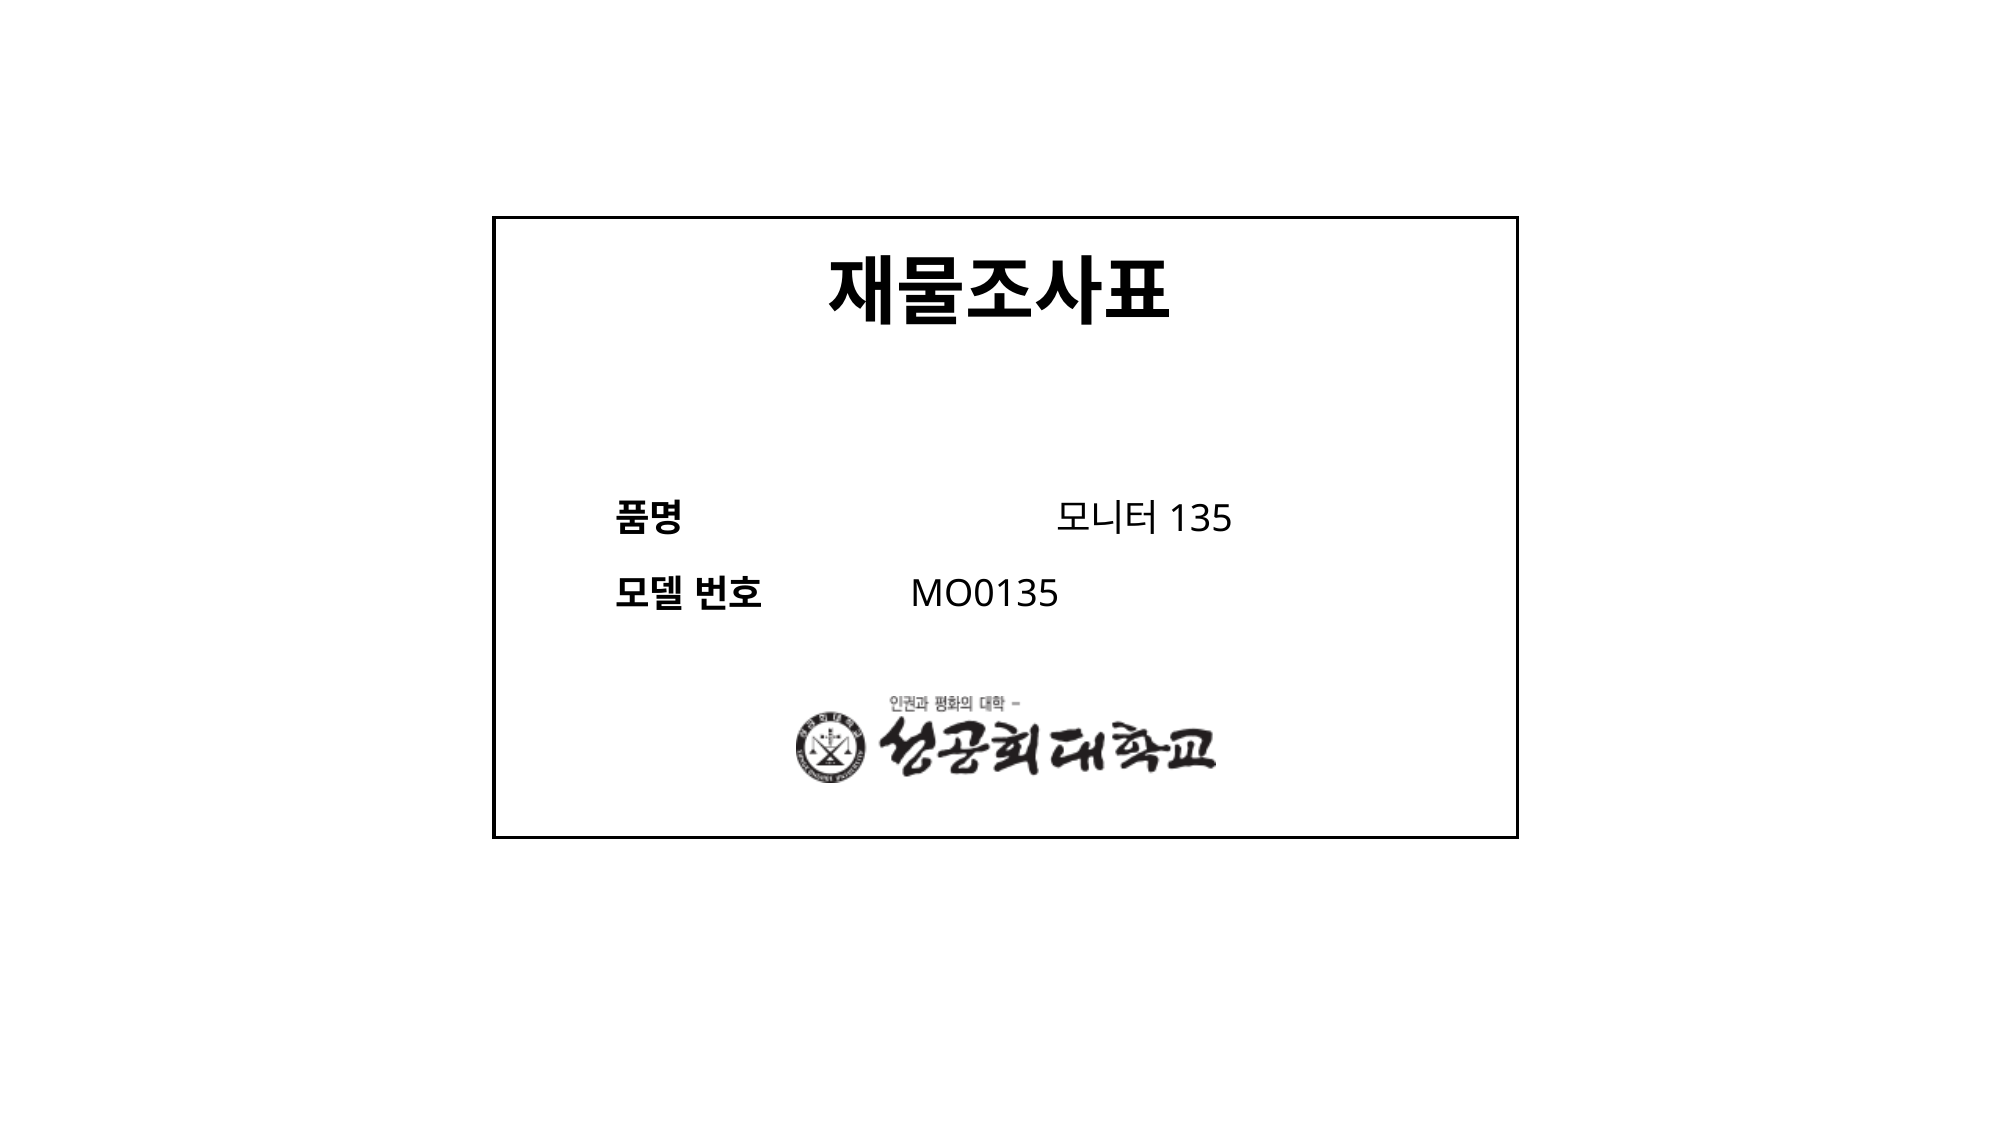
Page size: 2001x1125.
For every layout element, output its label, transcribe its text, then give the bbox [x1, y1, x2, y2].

text_box 품명 [600, 486, 820, 547]
text_box 모델 번호 [600, 562, 820, 623]
text_box [492, 216, 1519, 839]
text_box 모니터135 [1041, 486, 1249, 547]
text_box MO0135 [895, 561, 1394, 622]
text_box 재물조사표 [812, 235, 1188, 341]
picture [796, 696, 1216, 784]
